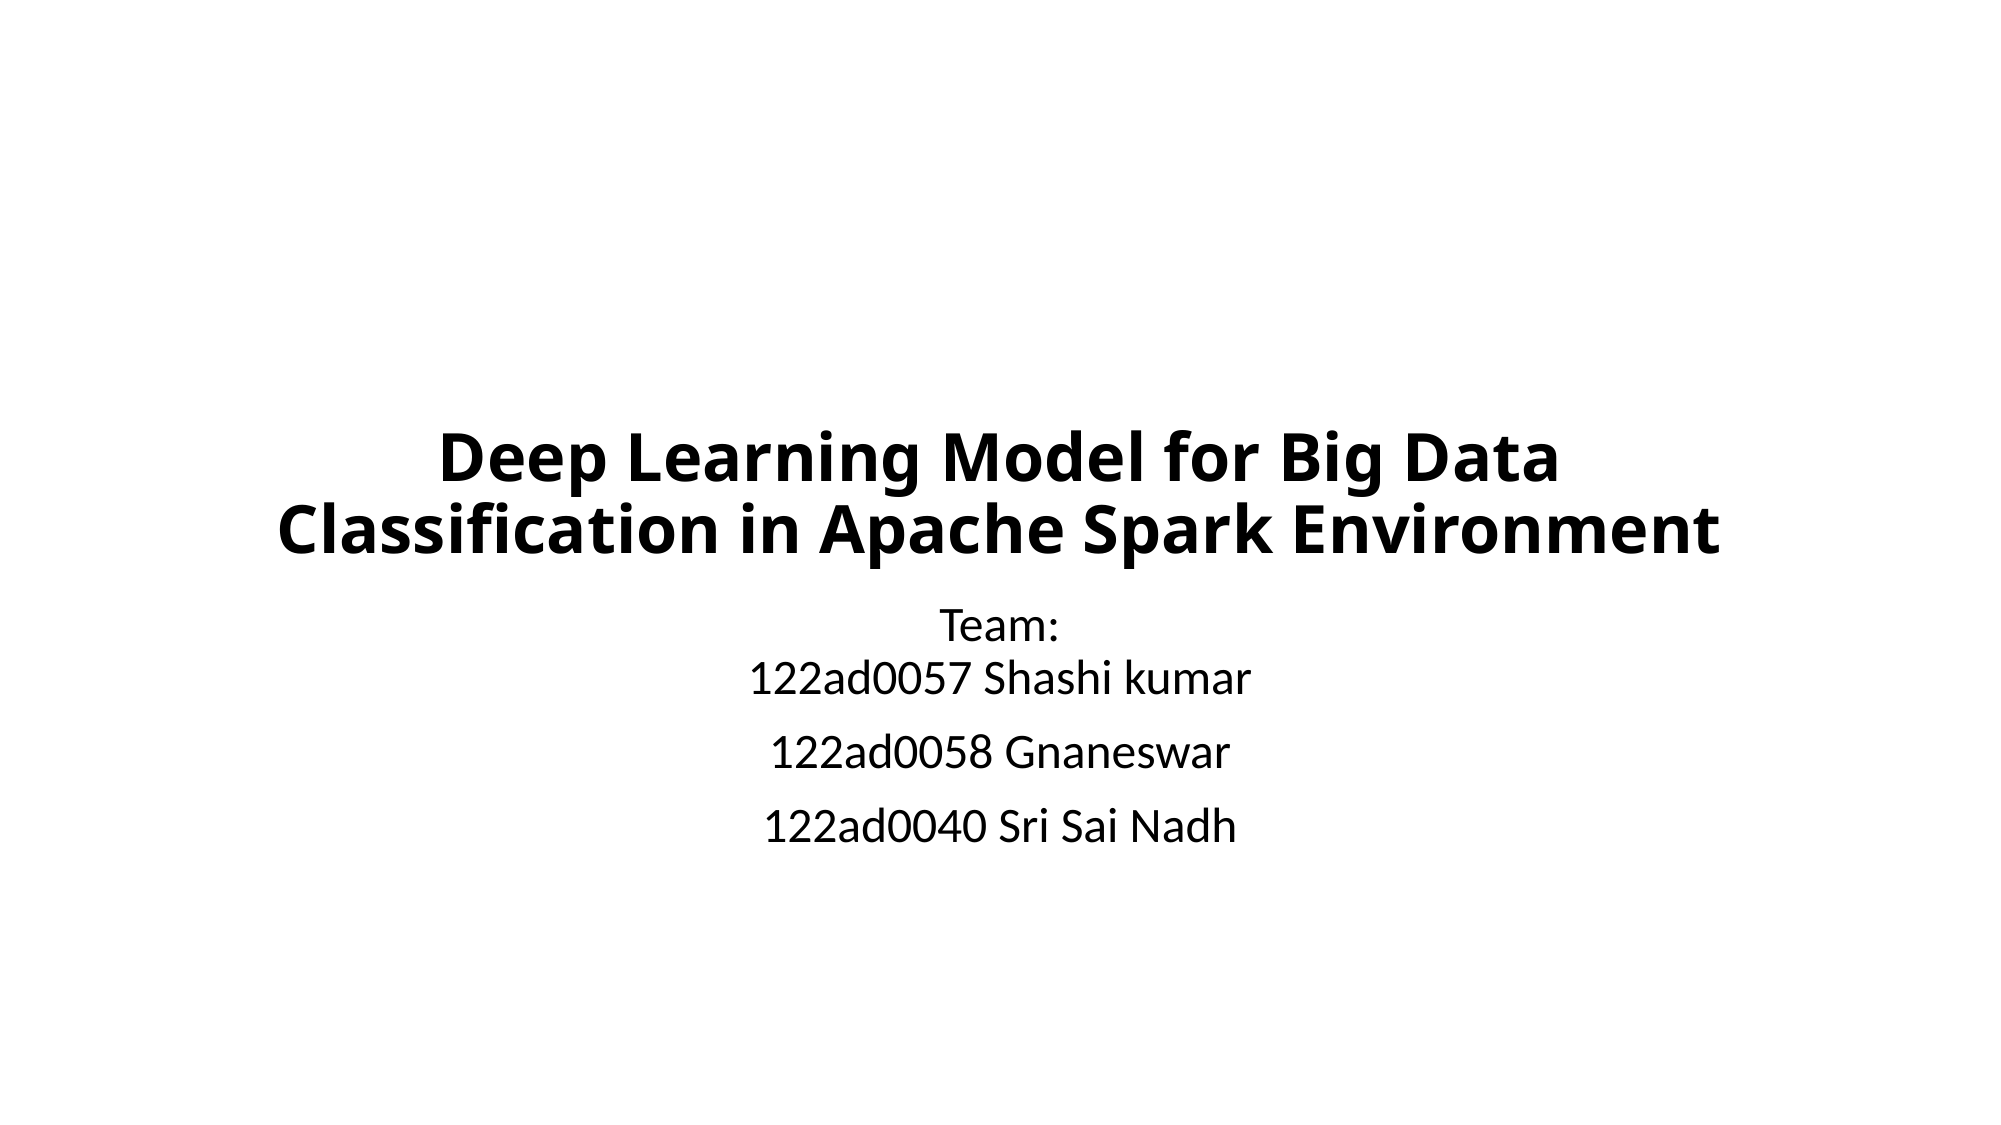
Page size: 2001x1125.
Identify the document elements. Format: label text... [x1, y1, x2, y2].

title Deep Learning Model for Big Data Classification in Apache Spark Environment [249, 184, 1750, 576]
subtitle Team: 122ad0057 Shashi kumar 122ad0058 Gnaneswar 122ad0040 Sri Sai Nadh [249, 590, 1750, 863]
